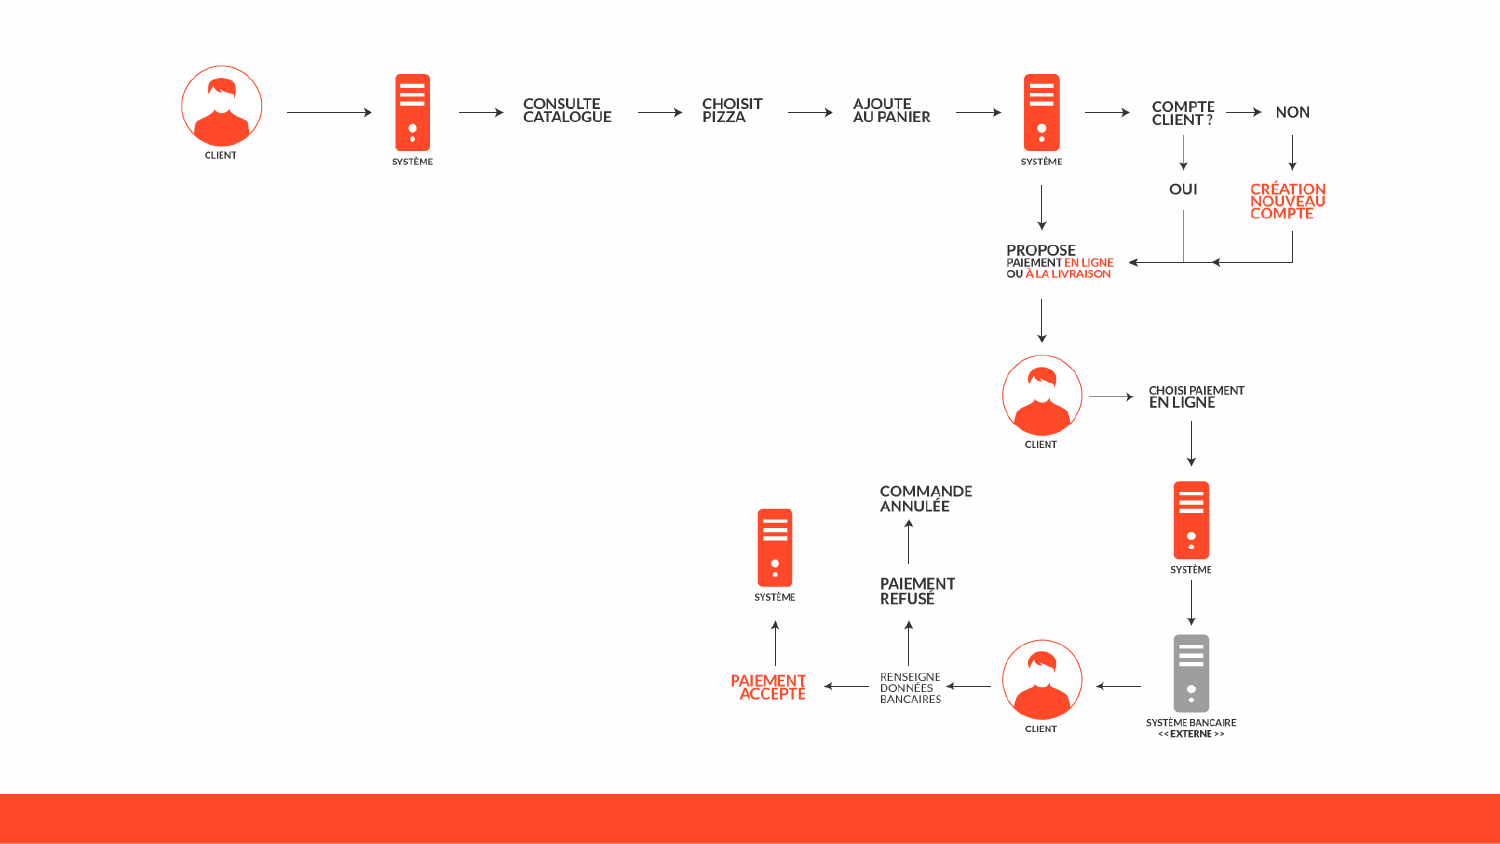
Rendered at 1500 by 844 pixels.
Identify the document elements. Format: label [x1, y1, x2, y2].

picture [154, 24, 1346, 770]
text_box [0, 794, 1500, 844]
